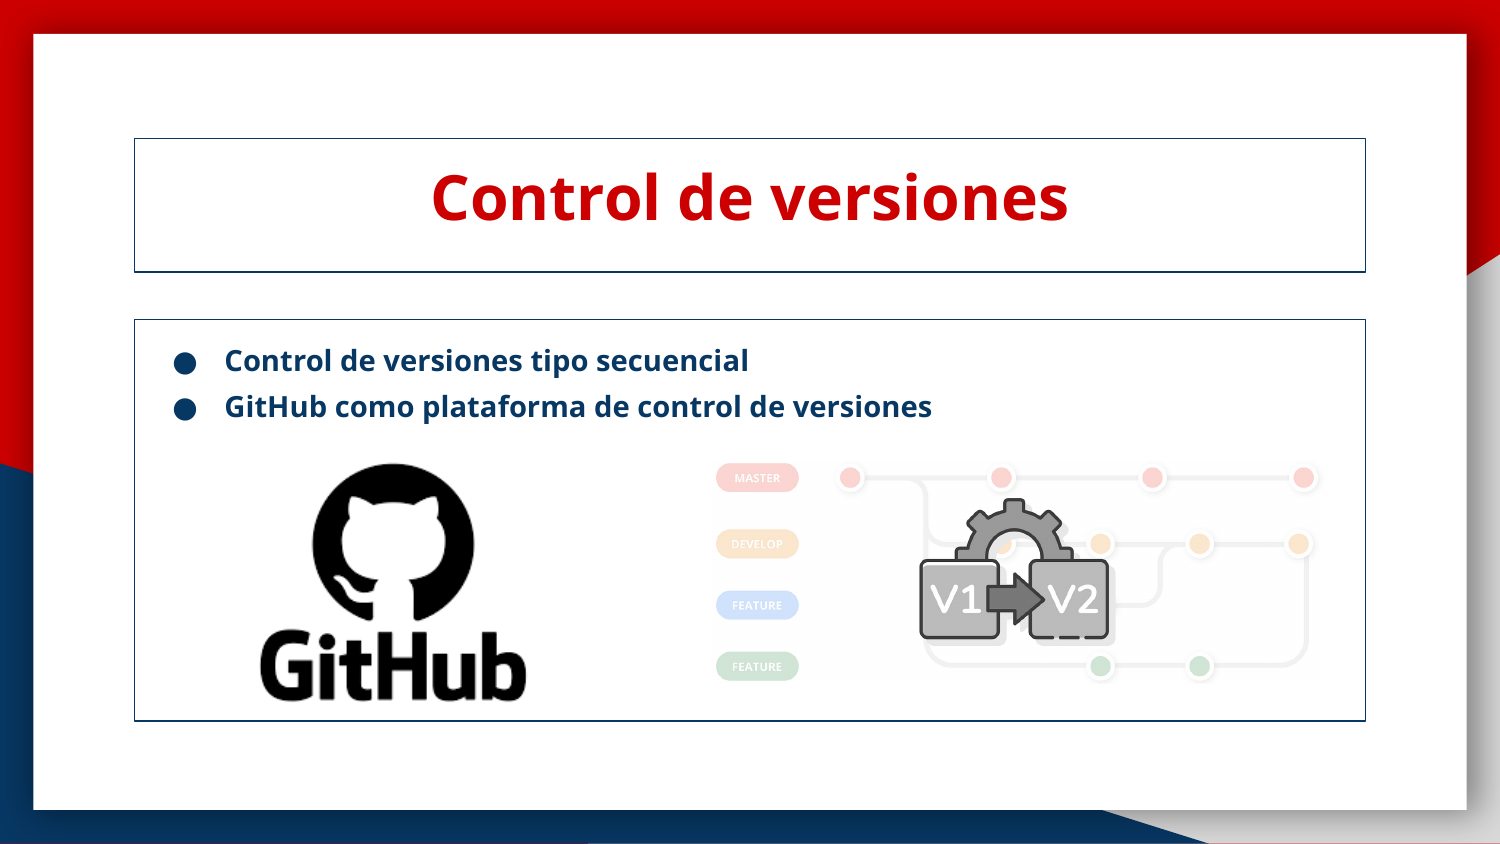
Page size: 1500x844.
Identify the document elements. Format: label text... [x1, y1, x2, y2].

list Control de versiones tipo secuencial GitHub como plataforma de control de versiones [134, 319, 1366, 721]
picture [705, 460, 1327, 685]
picture [175, 460, 613, 706]
title Control de versiones [134, 138, 1366, 273]
